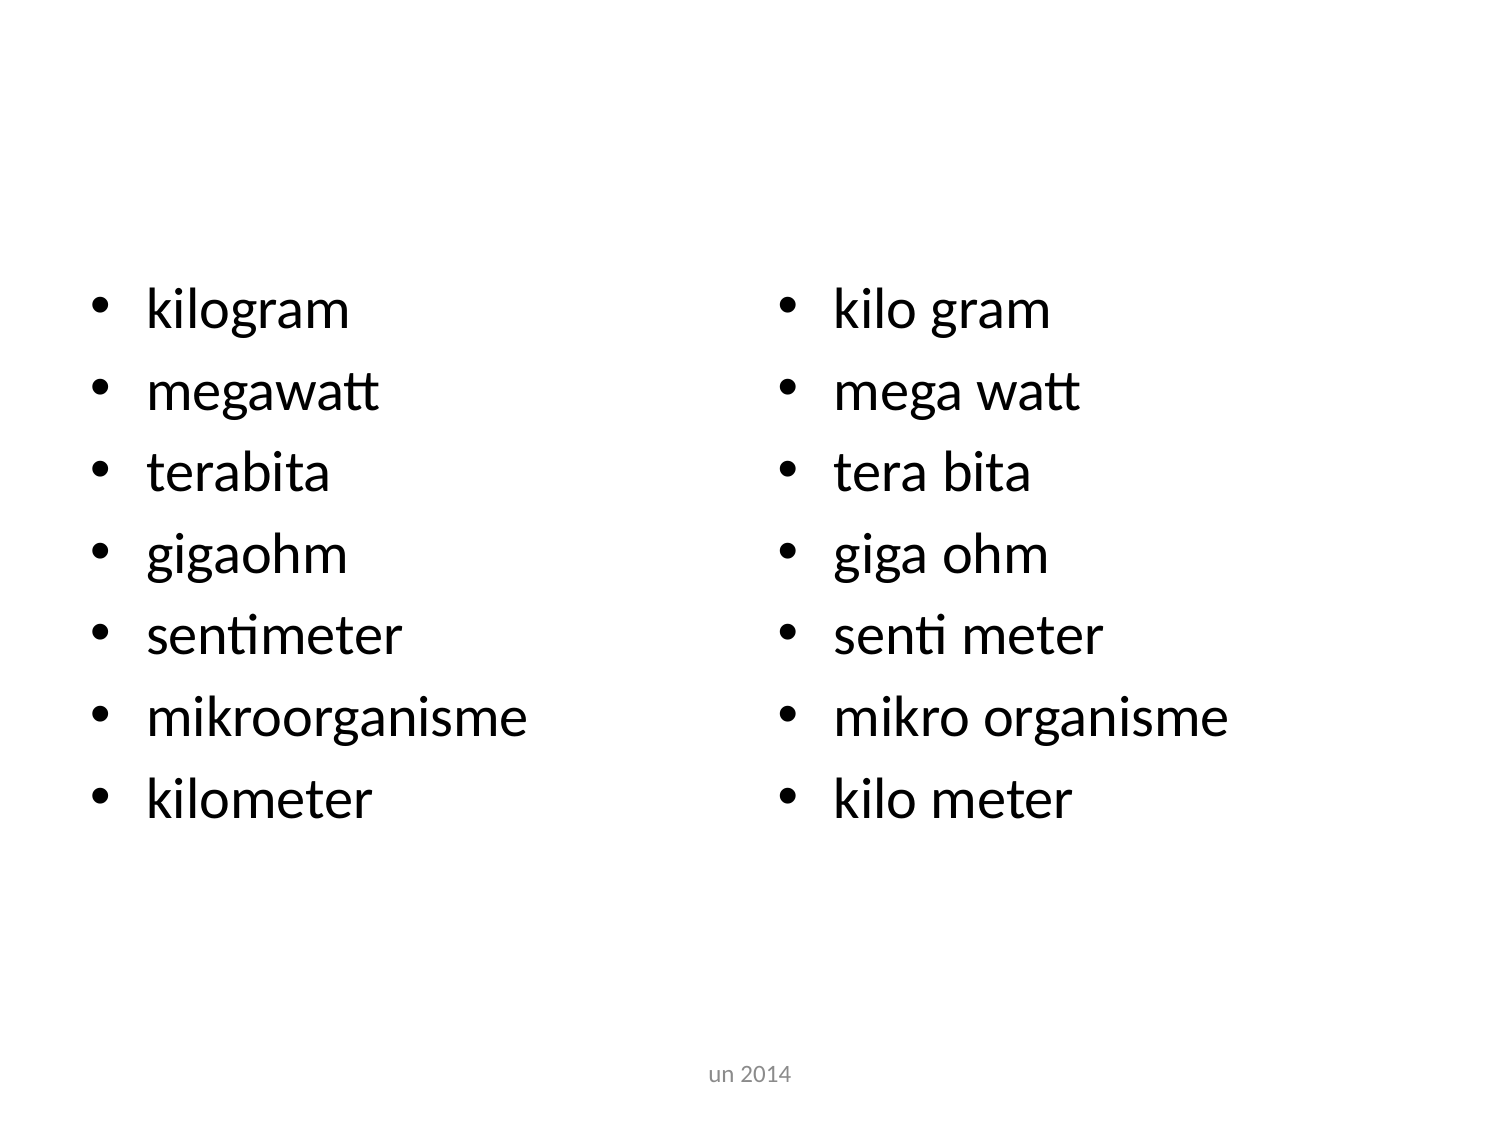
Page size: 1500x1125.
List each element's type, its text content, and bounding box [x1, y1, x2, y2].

list kilogram megawatt terabita gigaohm sentimeter mikroorganisme kilometer [75, 262, 738, 1005]
list kilo gram mega watt tera bita giga ohm senti meter mikro organisme kilo meter [762, 262, 1425, 1005]
footer un 2014 [512, 1042, 988, 1103]
